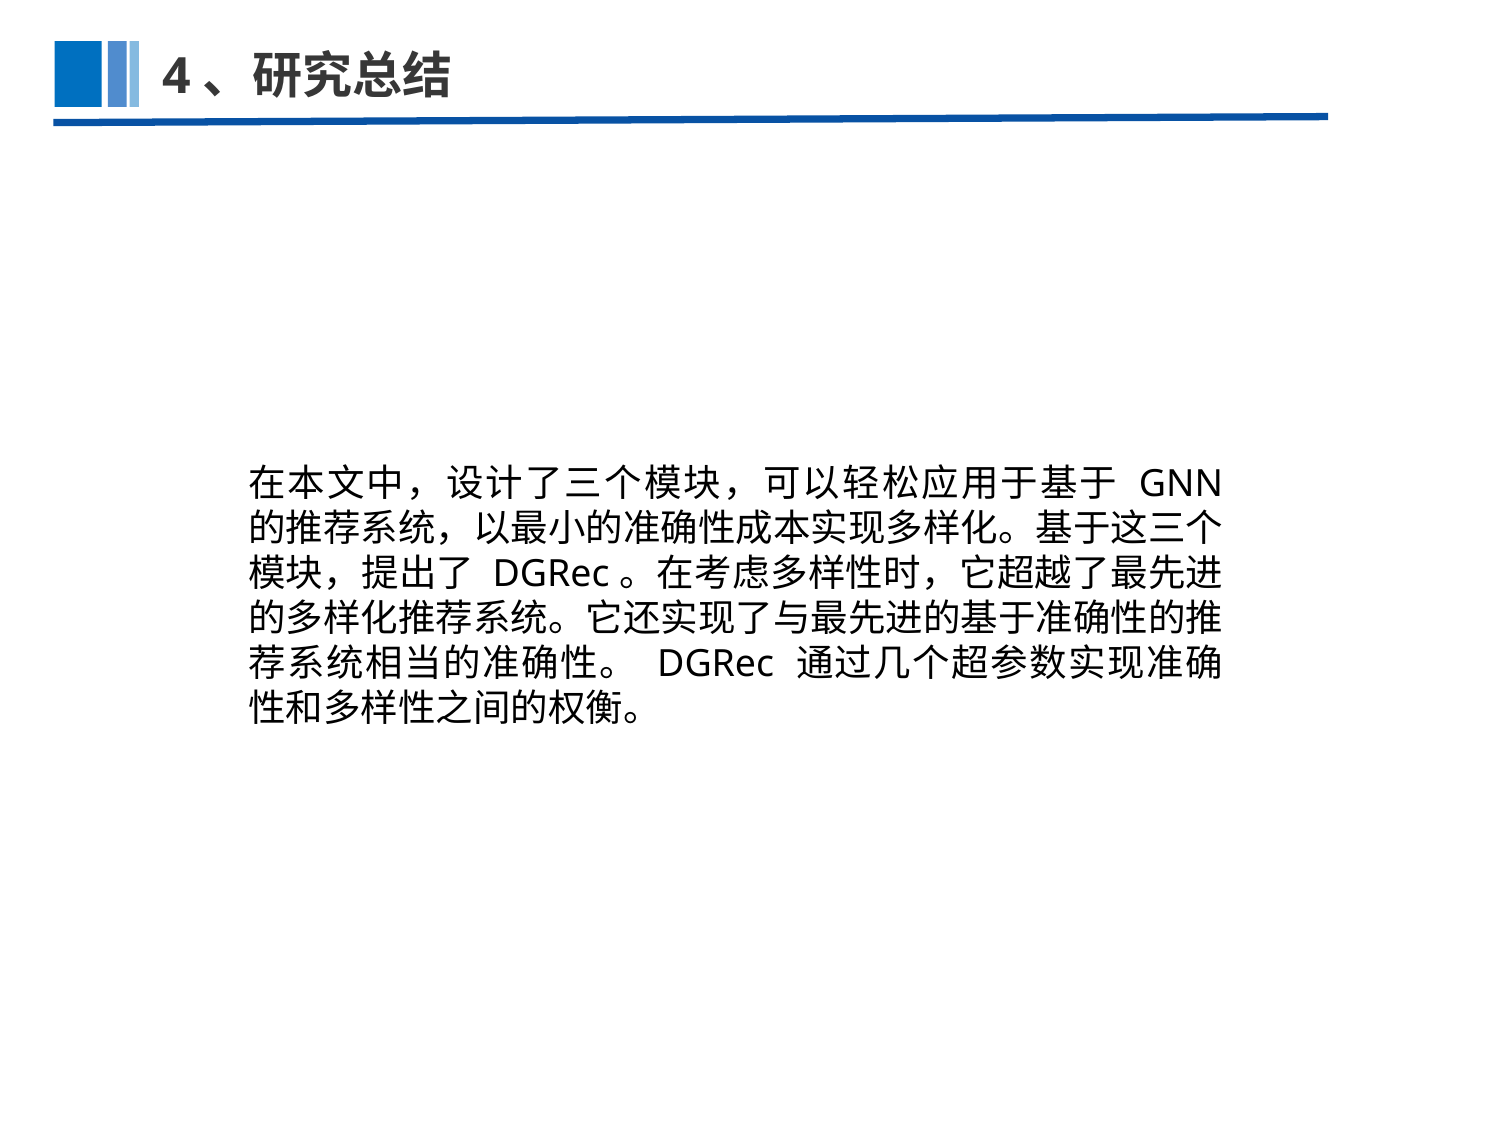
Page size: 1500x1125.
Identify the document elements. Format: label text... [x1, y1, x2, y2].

text_box 在本文中，设计了三个模块，可以轻松应用于基于 GNN 的推荐系统，以最小的准确性成本实现多样化。基于这三个模块，提出了 DGRec。在考虑多样性时，它超越了最先进的多样化推荐系统。它还实现了与最先进的基于准确性的推荐系统相当的准确性。 DGRec 通过几个超参数实现准确性和多样性之间的权衡。 [233, 451, 1239, 737]
text_box 4、研究总结 [147, 35, 652, 111]
text_box [107, 41, 127, 107]
text_box [54, 41, 102, 107]
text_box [53, 116, 1329, 123]
text_box [129, 41, 139, 107]
